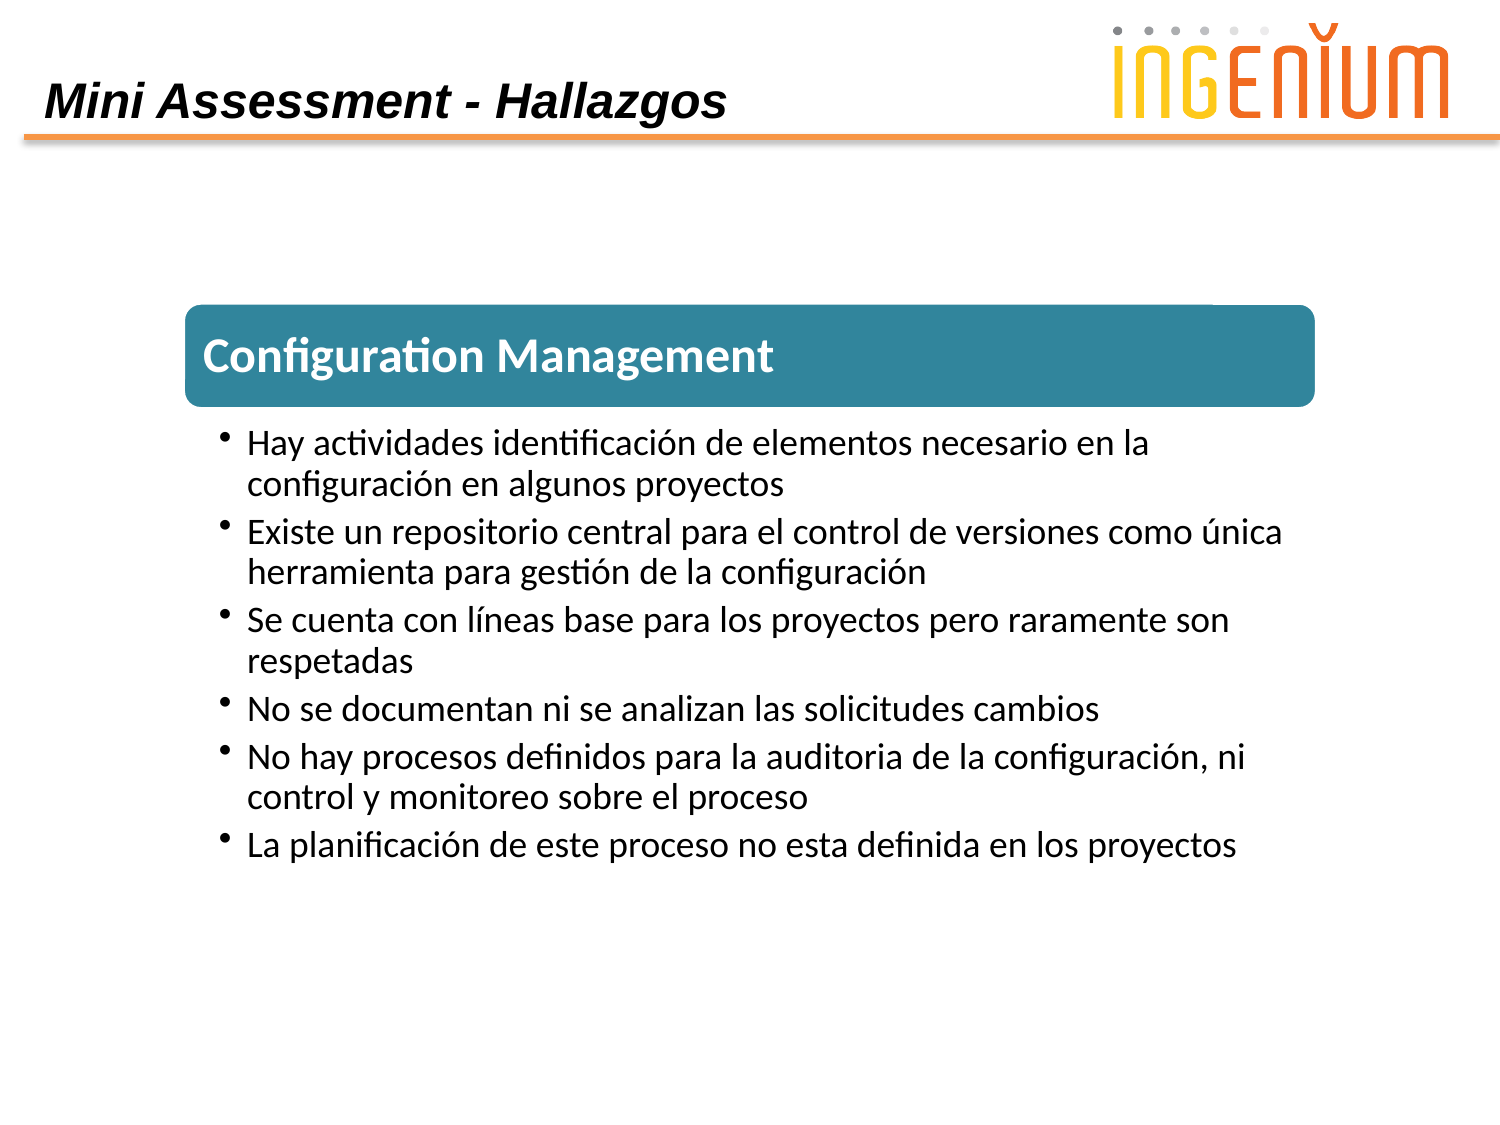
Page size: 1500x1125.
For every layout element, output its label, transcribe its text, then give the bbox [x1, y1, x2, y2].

text_box Mini Assessment - Hallazgos [29, 61, 1081, 136]
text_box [182, 302, 1318, 906]
picture [1113, 23, 1462, 136]
